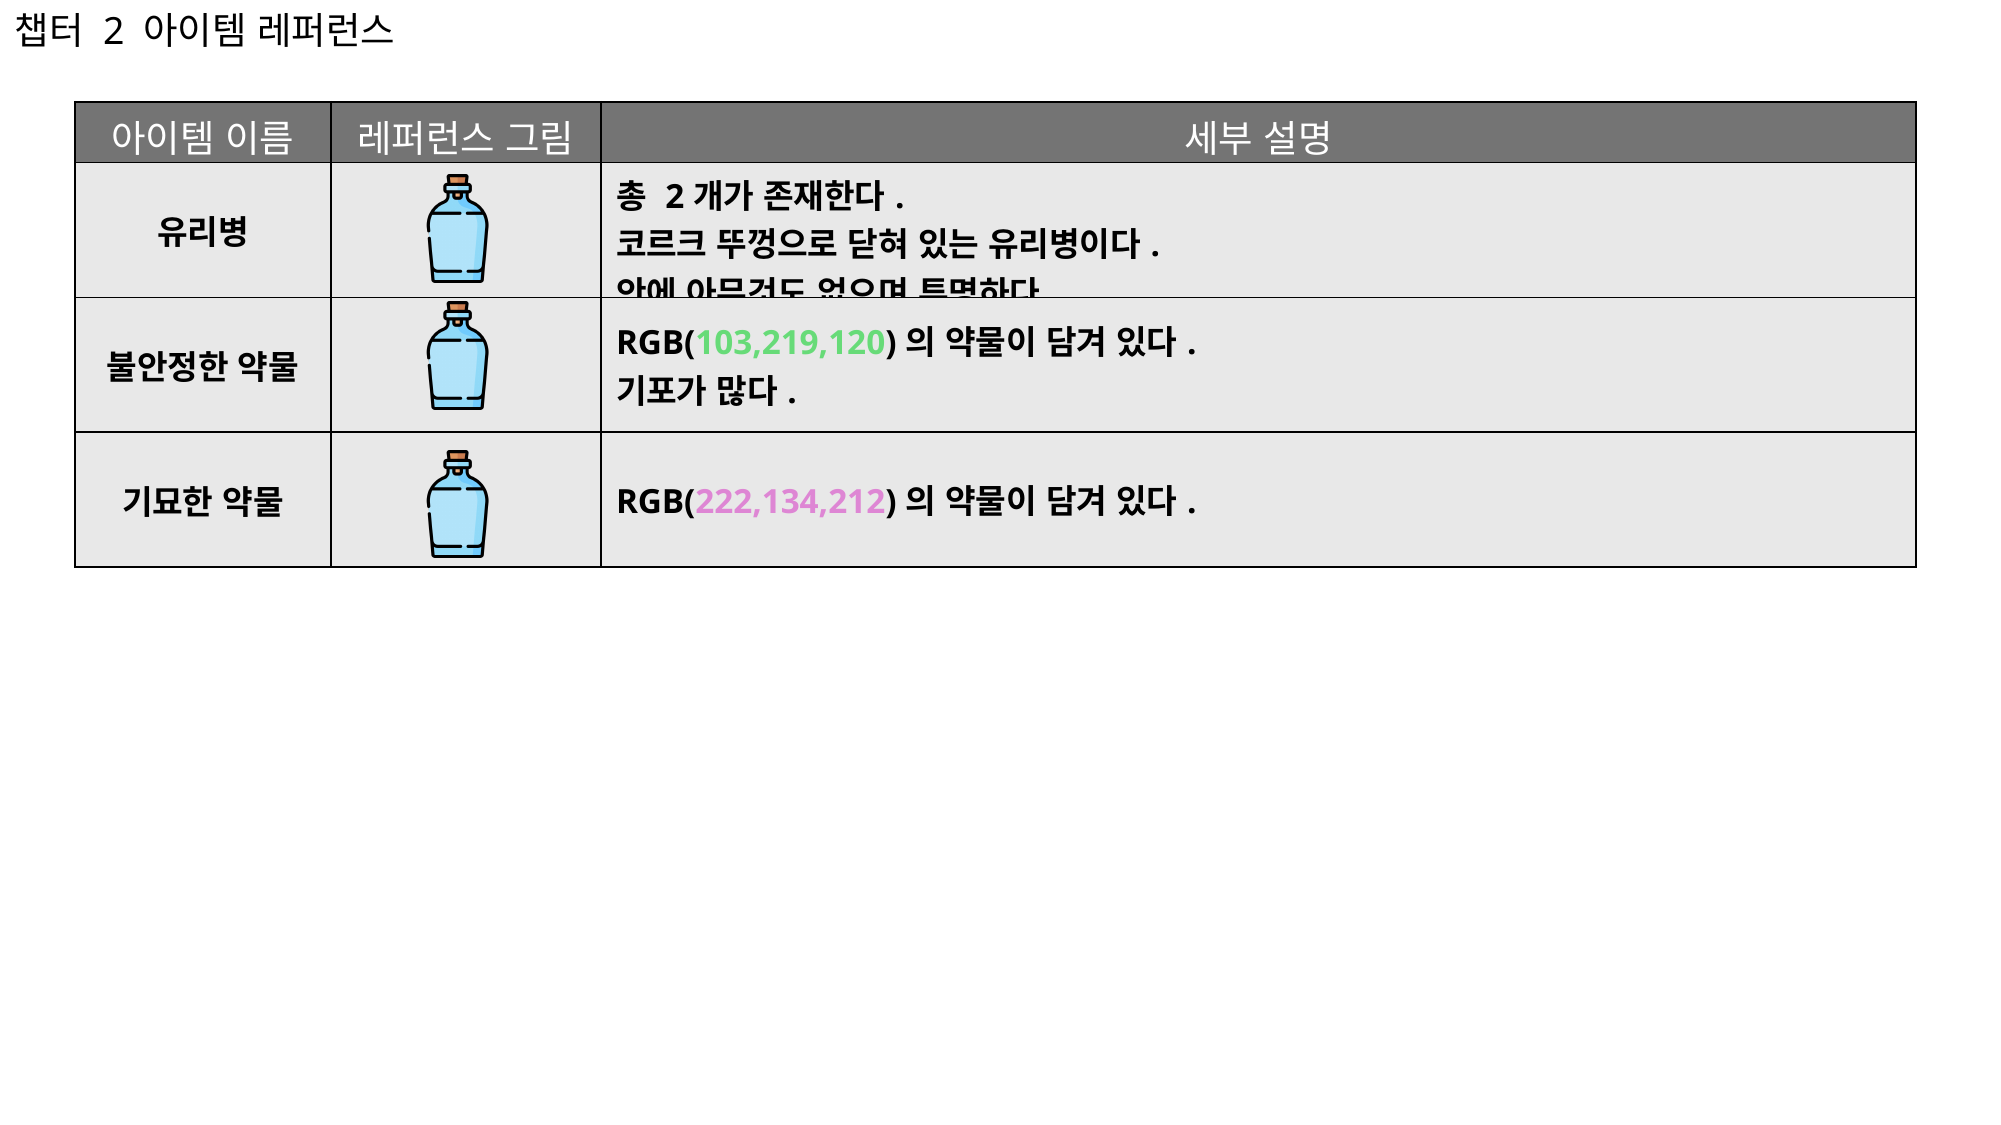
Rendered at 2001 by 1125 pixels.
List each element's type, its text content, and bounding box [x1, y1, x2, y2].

table_cell RGB(222,134,212)의 약물이 담겨 있다. [602, 433, 1915, 566]
table_cell [332, 298, 600, 431]
picture [424, 449, 491, 559]
table_header 아이템 이름 [76, 103, 330, 162]
picture [424, 301, 491, 410]
table_header 세부 설명 [602, 103, 1915, 162]
text_box 챕터 2 아이템 레퍼런스 [0, 0, 445, 60]
table_cell [332, 433, 600, 566]
table_cell 총 2개가 존재한다. 코르크 뚜껑으로 닫혀 있는 유리병이다. 안에 아무것도 없으며 투명하다. [602, 163, 1915, 297]
table_cell RGB(103,219,120)의 약물이 담겨 있다. 기포가 많다. [602, 298, 1915, 431]
table_cell [332, 163, 600, 297]
table_cell 기묘한 약물 [76, 433, 330, 566]
table_cell 불안정한 약물 [76, 298, 330, 431]
table_header 레퍼런스 그림 [332, 103, 600, 162]
table_cell 유리병 [76, 163, 330, 297]
picture [424, 174, 491, 283]
